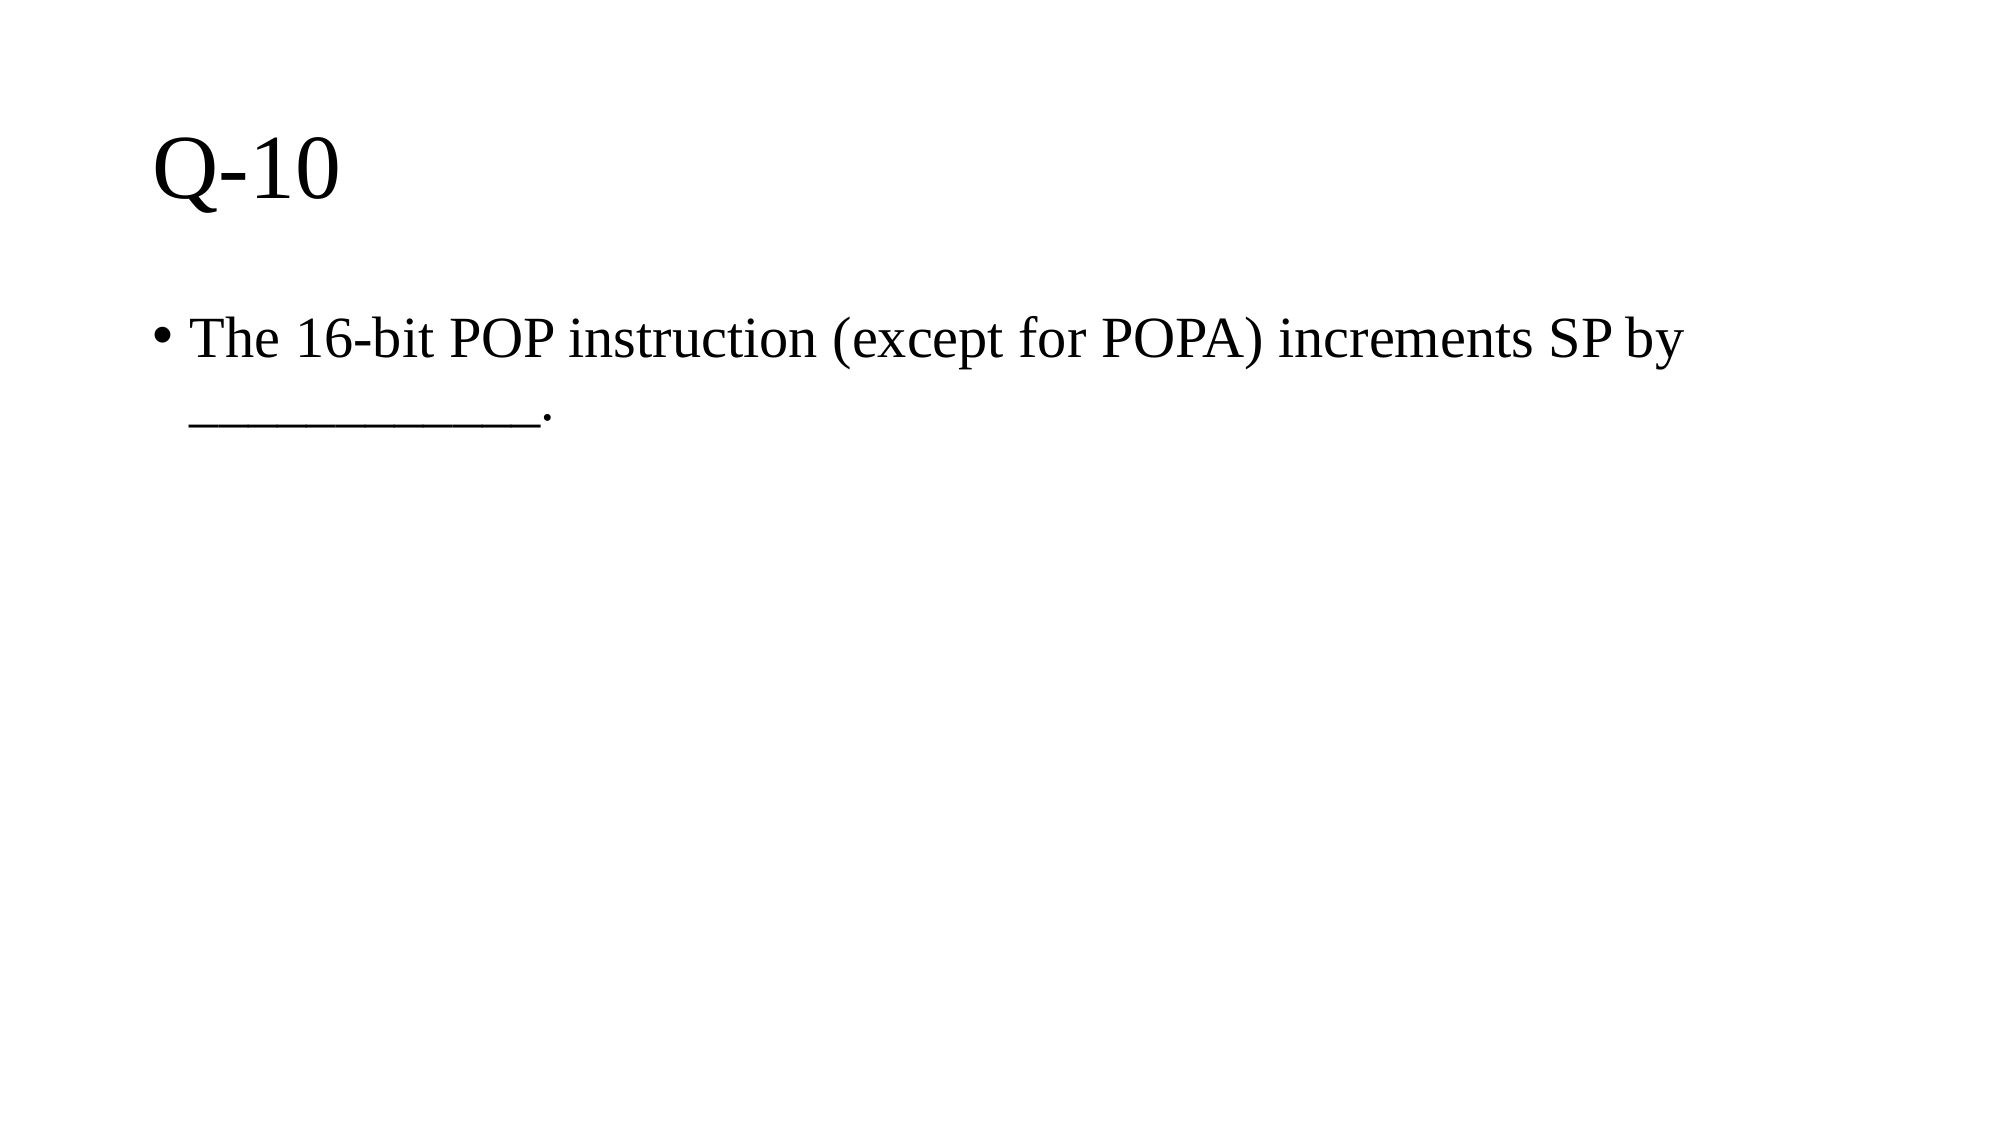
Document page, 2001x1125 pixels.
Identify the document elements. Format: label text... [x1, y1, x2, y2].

list The 16-bit POP instruction (except for POPA) increments SP by ____________. [137, 299, 1863, 1014]
title Q-10 [137, 59, 1863, 278]
